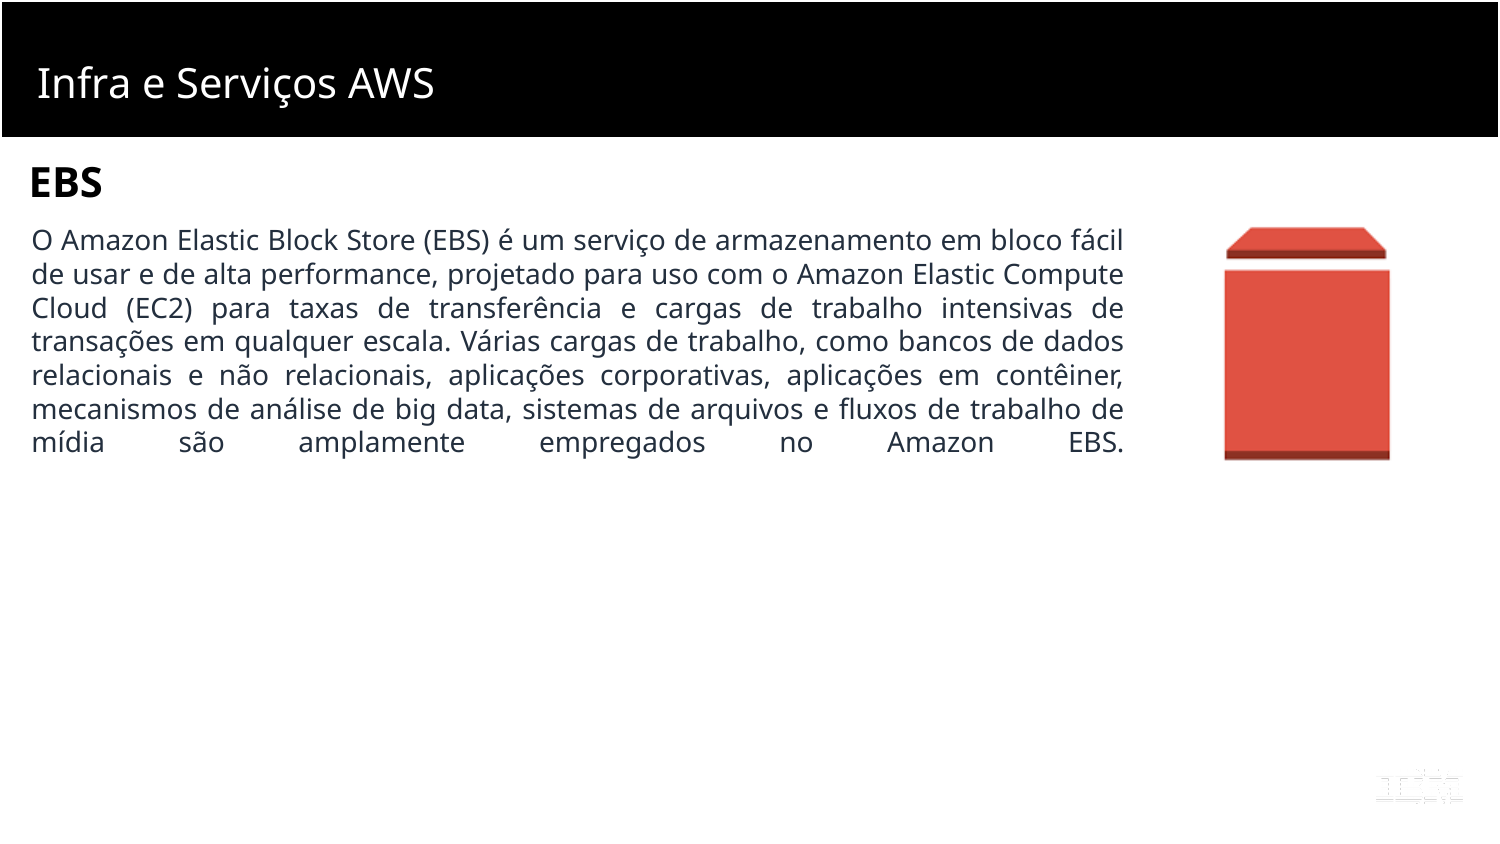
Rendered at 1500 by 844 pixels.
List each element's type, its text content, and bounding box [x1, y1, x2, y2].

text_box [0, 0, 1500, 140]
text_box EBS [28, 144, 1376, 215]
text_box O Amazon Elastic Block Store (EBS) é um serviço de armazenamento em bloco fácil de usar e de alta performance, projetado para uso com o Amazon Elastic Compute Cloud (EC2) para taxas de transferência e cargas de trabalho intensivas de transações em qualquer escala. Várias cargas de trabalho, como bancos de dados relacionais e não relacionais, aplicações corporativas, aplicações em contêiner, mecanismos de análise de big data, sistemas de arquivos e fluxos de trabalho de mídia são amplamente empregados no Amazon EBS. [16, 215, 1141, 534]
footer Infra e Serviços AWS [37, 55, 825, 110]
picture [1376, 769, 1463, 804]
picture [1131, 168, 1484, 521]
